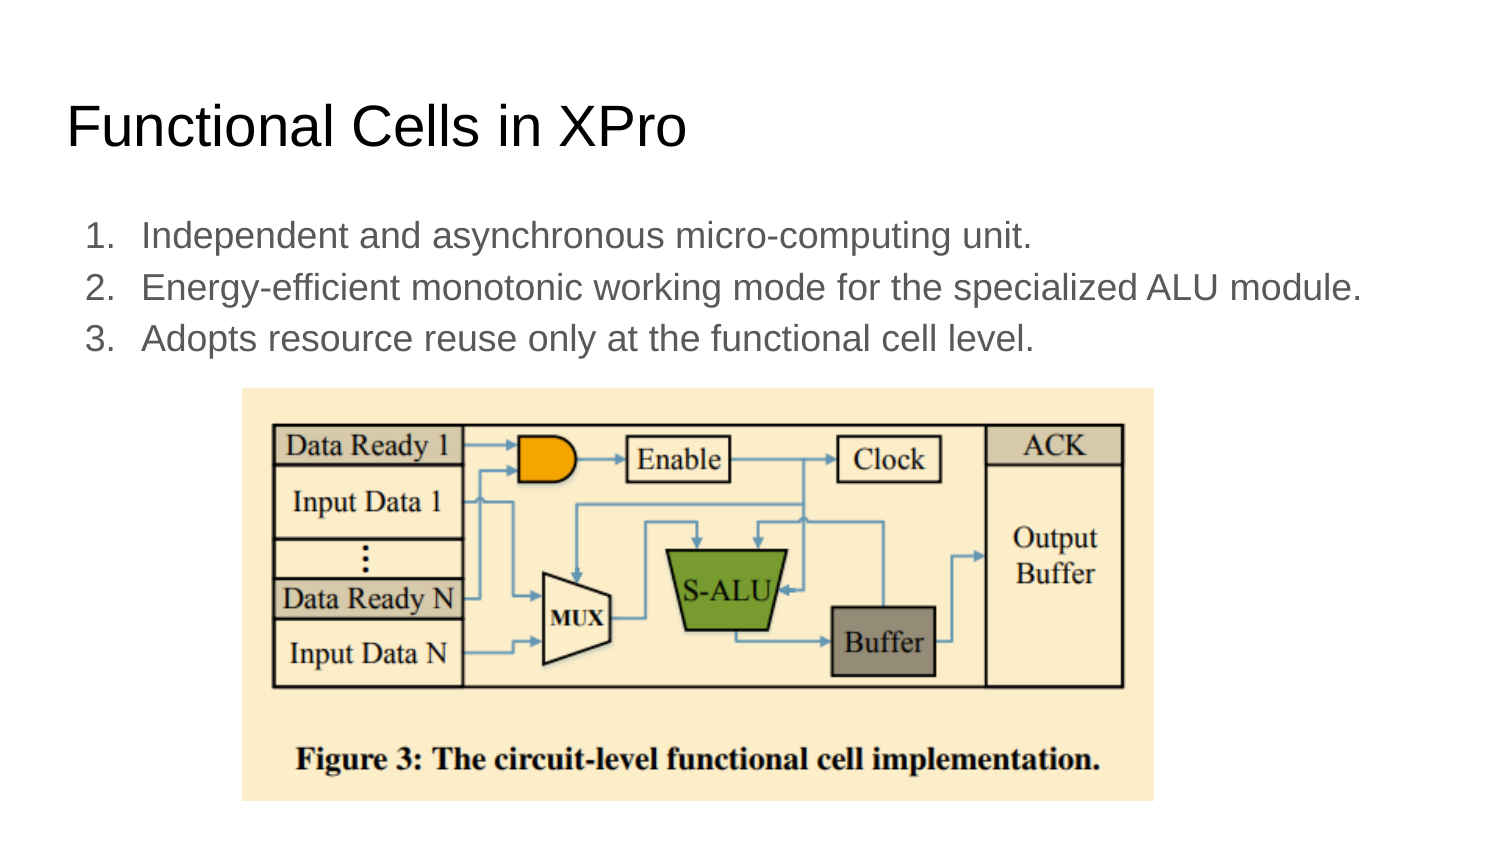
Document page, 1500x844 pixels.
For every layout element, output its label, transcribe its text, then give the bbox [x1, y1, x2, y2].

list Independent and asynchronous micro-computing unit. Energy-efficient monotonic working mode for the specialized ALU module. Adopts resource reuse only at the functional cell level. [51, 189, 1449, 750]
title Functional Cells in XPro [51, 72, 1449, 167]
picture [242, 387, 1154, 801]
